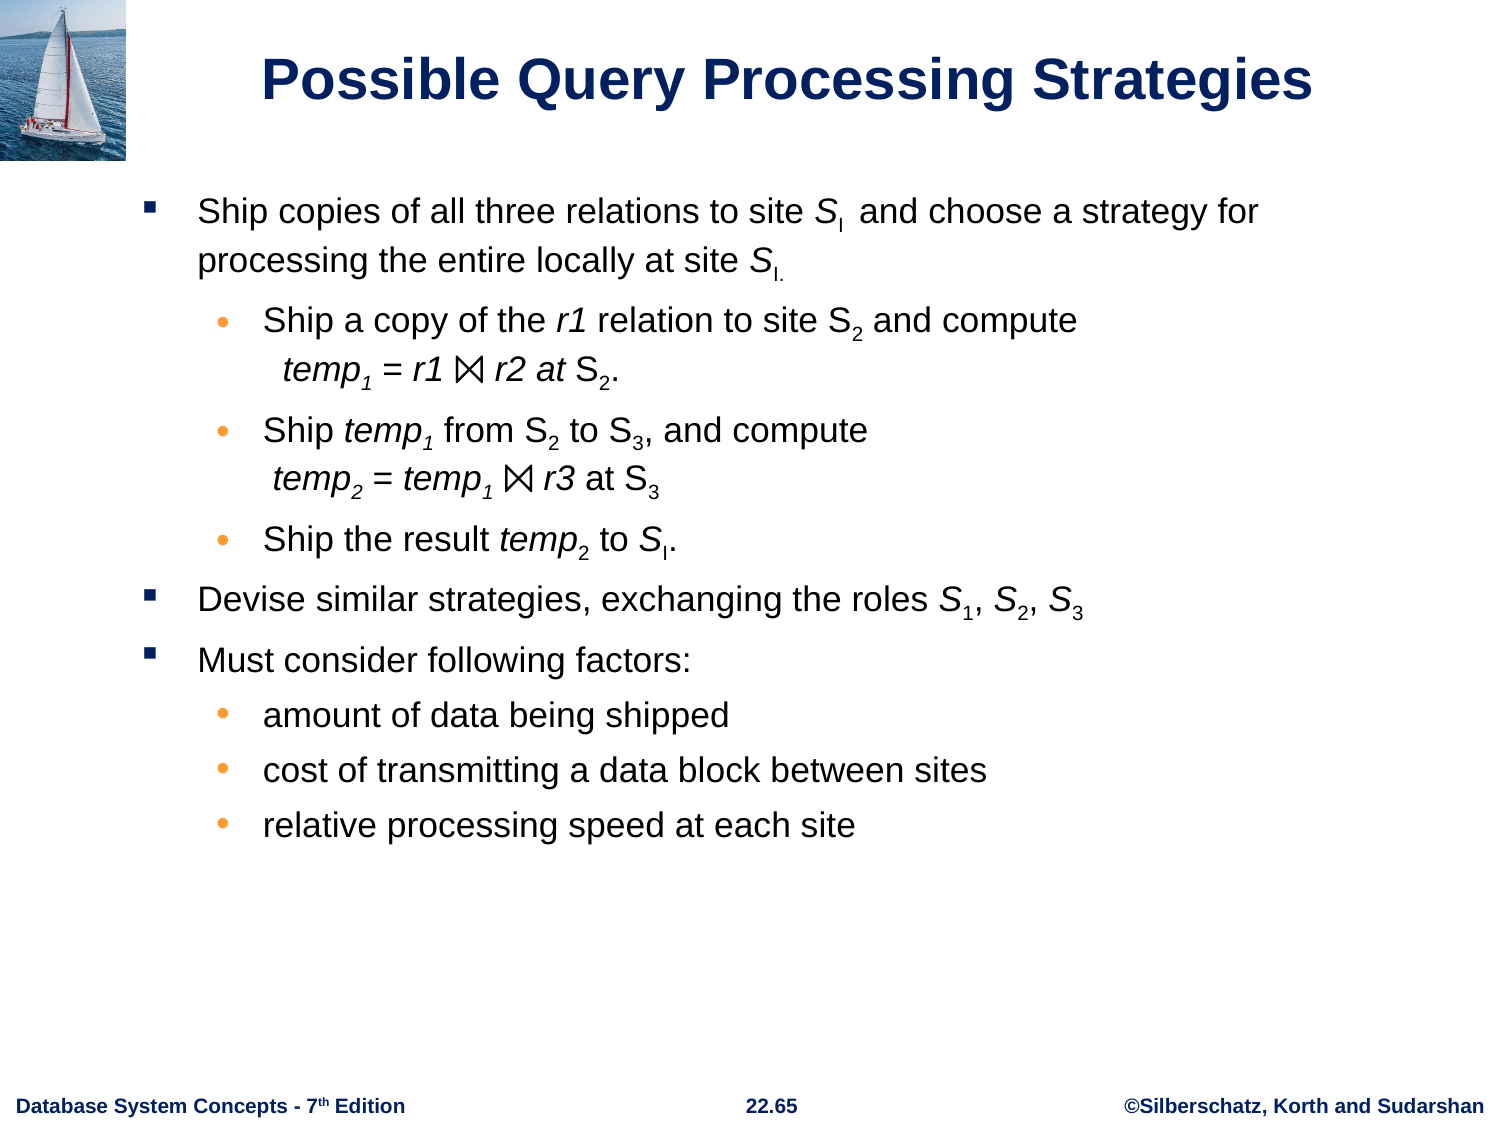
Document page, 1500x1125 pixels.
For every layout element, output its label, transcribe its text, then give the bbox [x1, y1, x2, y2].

picture [0, 0, 126, 161]
title Possible Query Processing Strategies [125, 18, 1452, 120]
list Ship copies of all three relations to site SI and choose a strategy for processing the entire locally at site SI. Ship a copy of the r1 relation to site S2 and compute temp1 = r1 ⨝ r2 at S2. Ship temp1 from S2 to S3, and compute temp2 = temp1 ⨝ r3 at S3 Ship the result temp2 to SI. Devise similar strategies, exchanging the roles S1, S2, S3 Must consider following factors: amount of data being shipped cost of transmitting a data block between sites relative processing speed at each site [126, 180, 1364, 1062]
